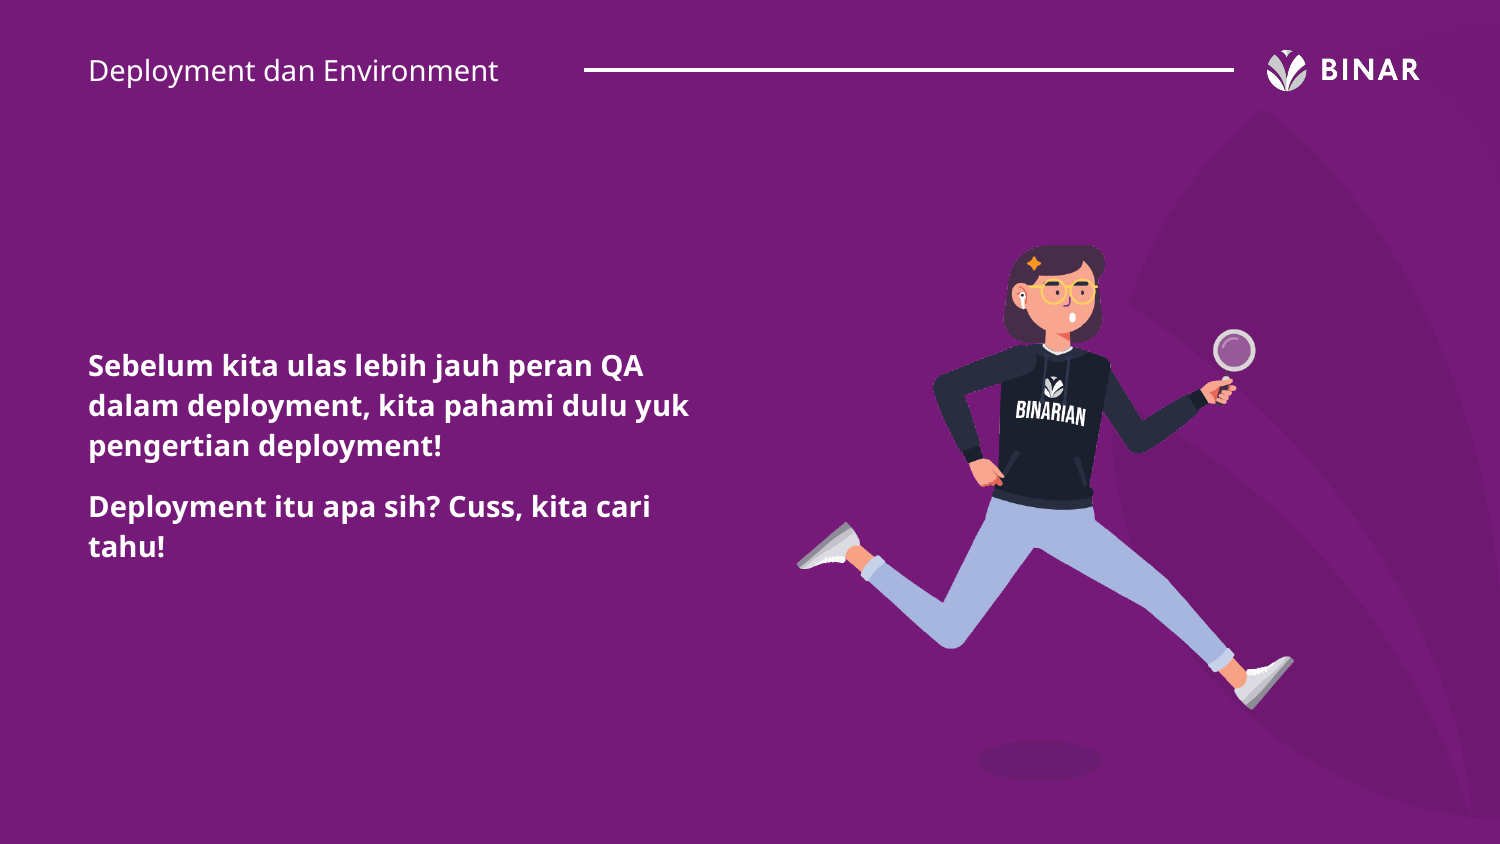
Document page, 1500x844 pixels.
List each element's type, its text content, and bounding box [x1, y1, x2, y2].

picture [612, 24, 1500, 819]
text_box Sebelum kita ulas lebih jauh peran QA dalam deployment, kita pahami dulu yuk pengertian deployment! Deployment itu apa sih? Cuss, kita cari tahu! [73, 117, 609, 788]
text_box Deployment dan Environment [73, 23, 584, 117]
